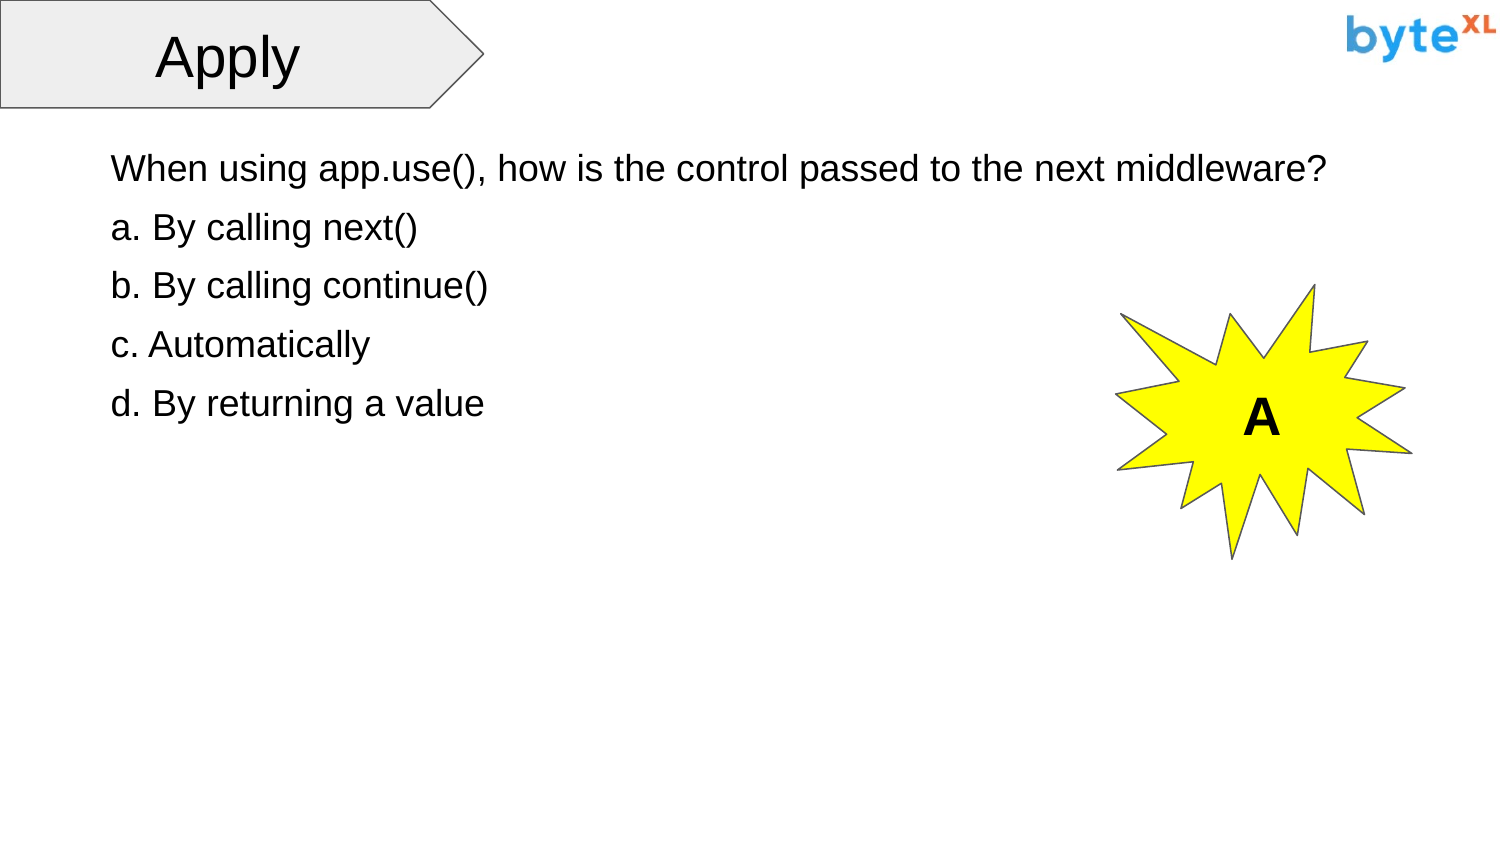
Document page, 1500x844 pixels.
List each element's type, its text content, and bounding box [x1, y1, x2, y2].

text_box Apply [0, 0, 484, 108]
list When using app.use(), how is the control passed to the next middleware? a. By calling next() b. By calling continue() c. Automatically d. By returning a value [99, 141, 1350, 722]
text_box A [1115, 284, 1412, 560]
picture [1332, 0, 1500, 65]
